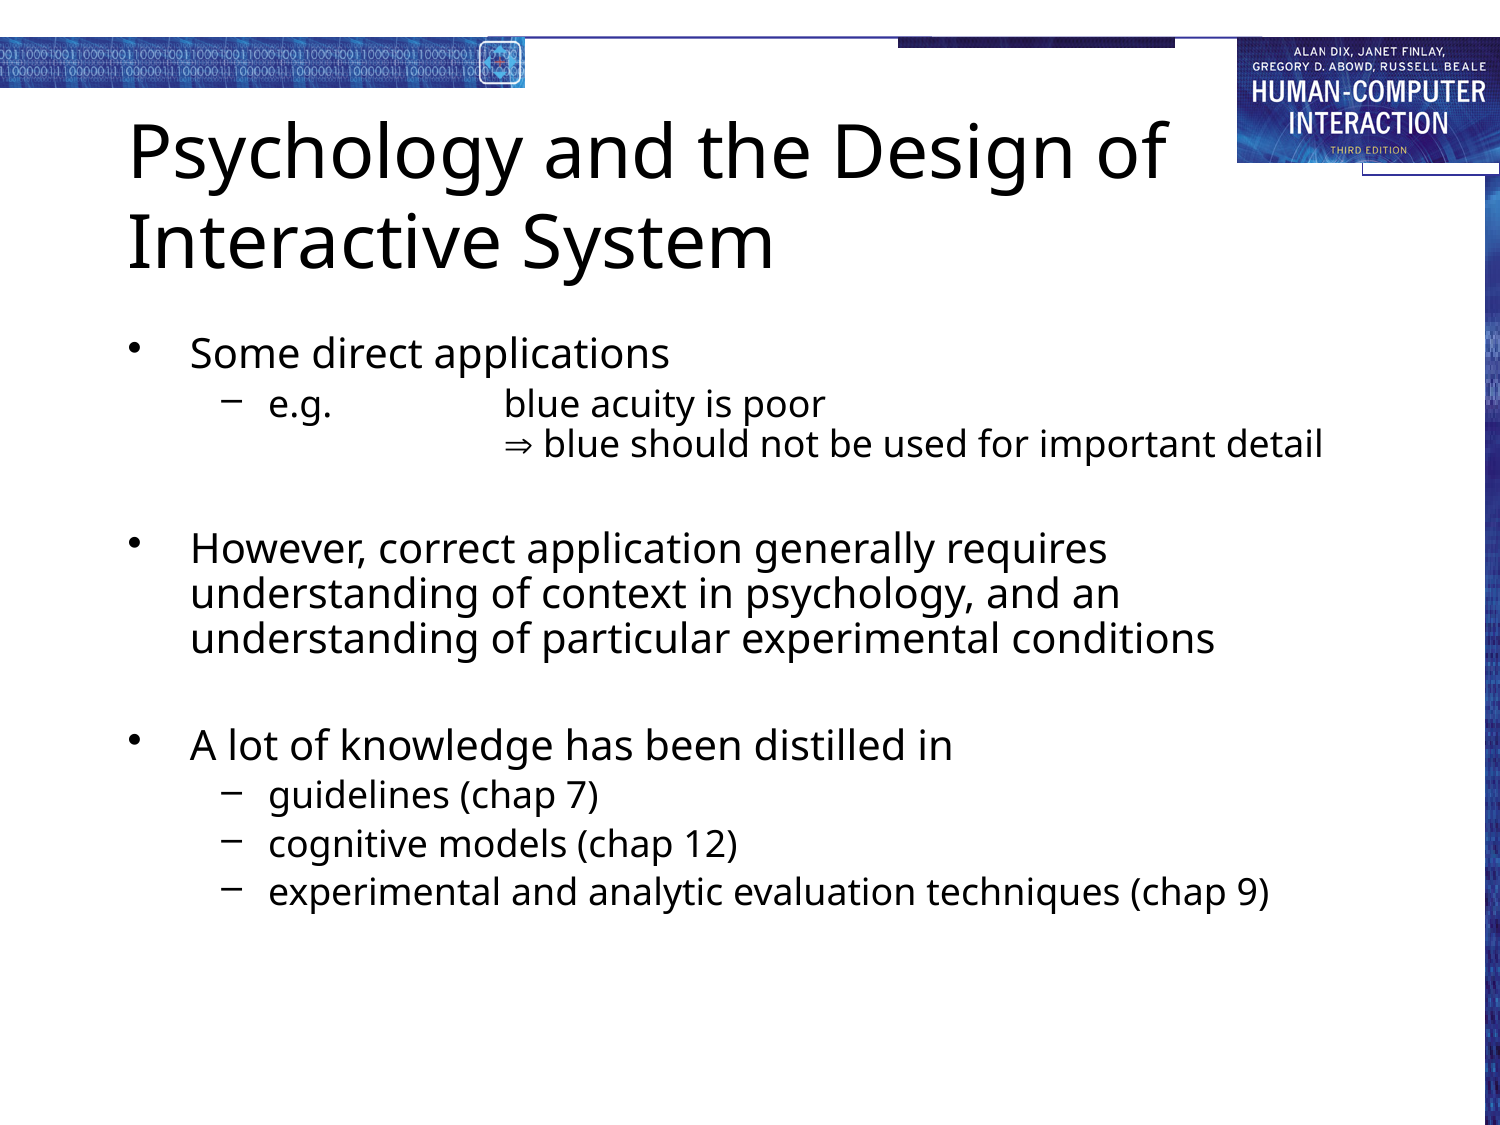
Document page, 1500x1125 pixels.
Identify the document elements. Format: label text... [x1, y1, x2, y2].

picture [1237, 37, 1500, 163]
picture [898, 37, 1175, 48]
picture [0, 37, 525, 88]
list Some direct applications e.g. blue acuity is poor  blue should not be used for important detail However, correct application generally requires understanding of context in psychology, and an understanding of particular experimental conditions A lot of knowledge has been distilled in guidelines (chap 7) cognitive models (chap 12) experimental and analytic evaluation techniques (chap 9) [112, 324, 1388, 1000]
picture [1485, 176, 1500, 1125]
title Psychology and the Design of Interactive System [112, 99, 1238, 288]
